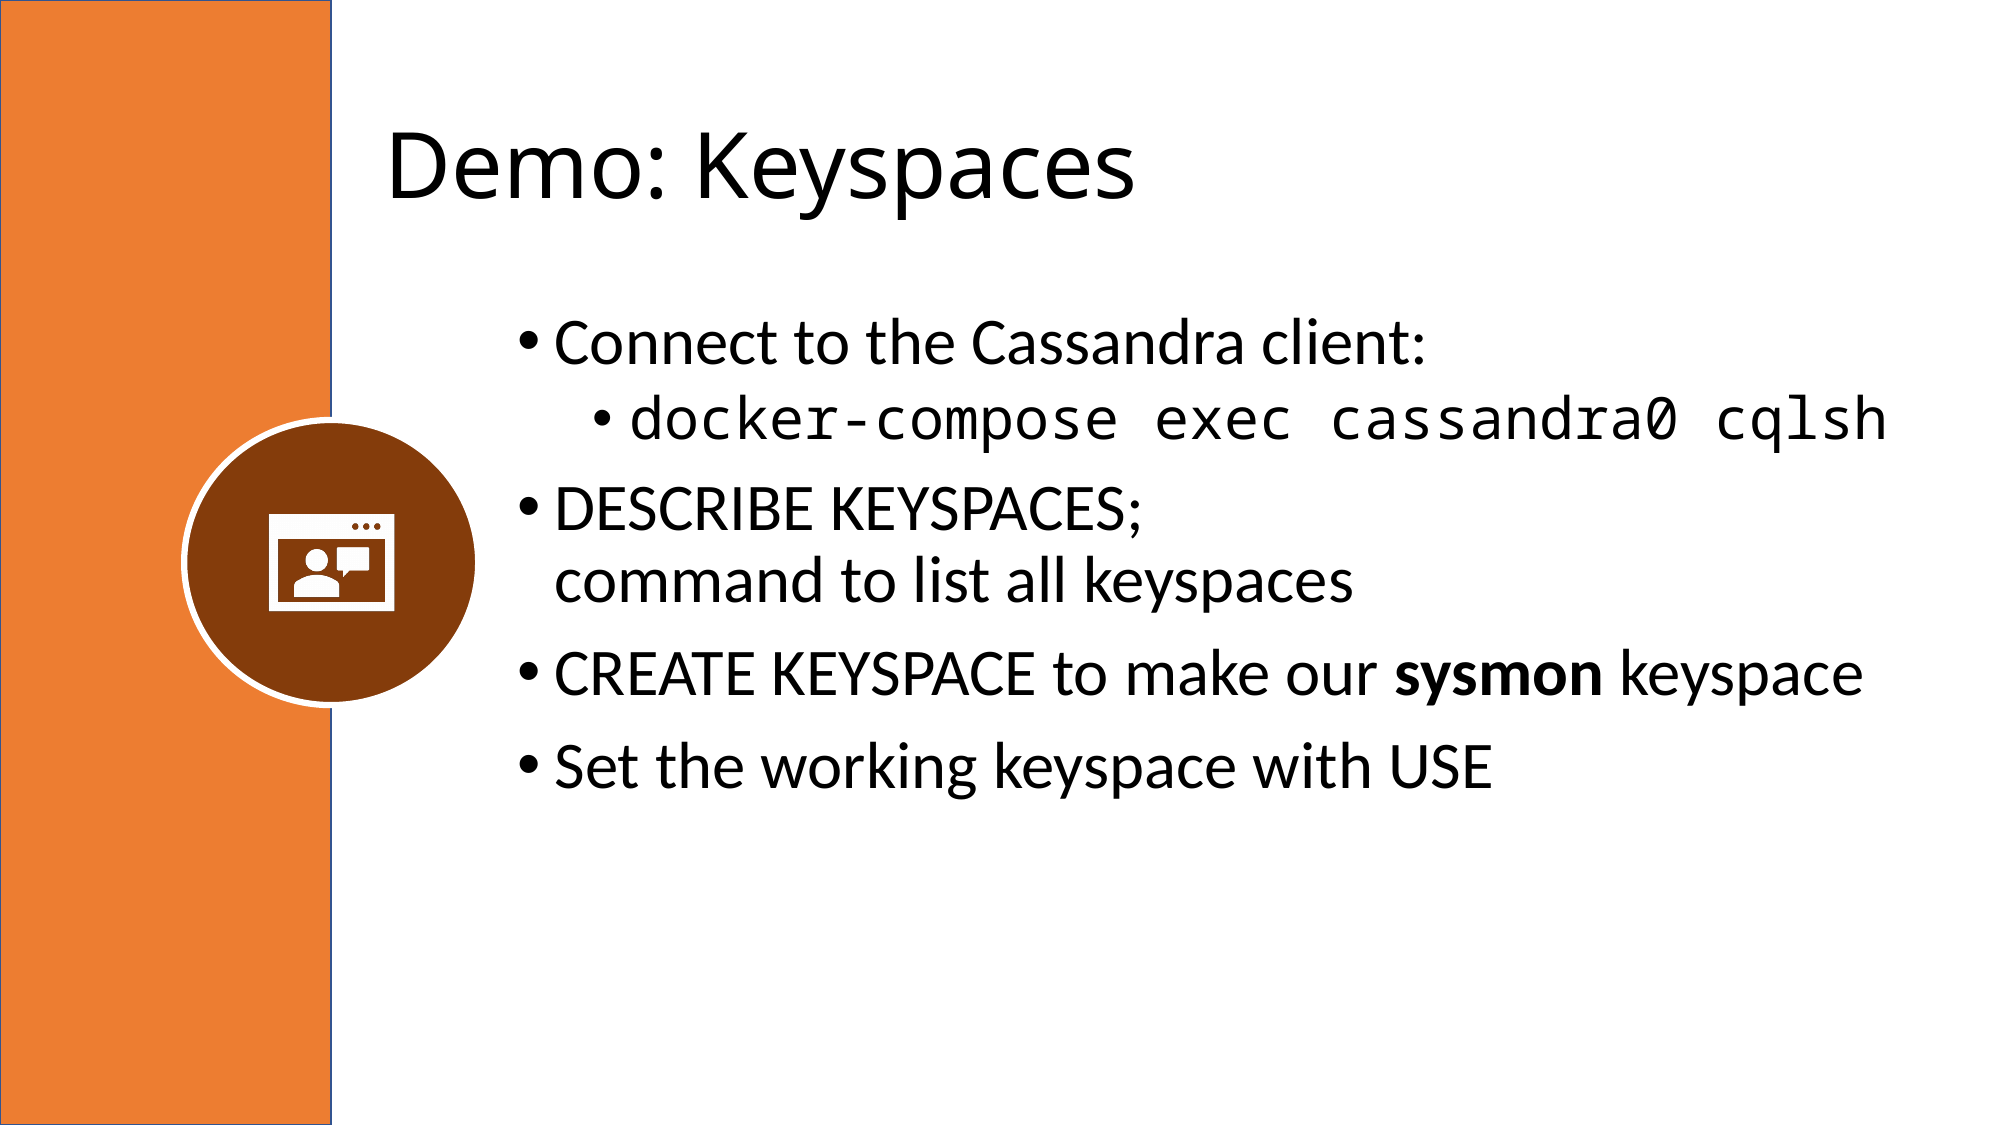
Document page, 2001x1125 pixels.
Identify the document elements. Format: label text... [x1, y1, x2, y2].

picture [256, 487, 407, 638]
list Connect to the Cassandra client: docker-compose exec cassandra0 cqlsh DESCRIBE KEYSPACES; command to list all keyspaces CREATE KEYSPACE to make our sysmon keyspace Set the working keyspace with USE [502, 299, 1923, 1014]
title Demo: Keyspaces [370, 59, 1923, 278]
